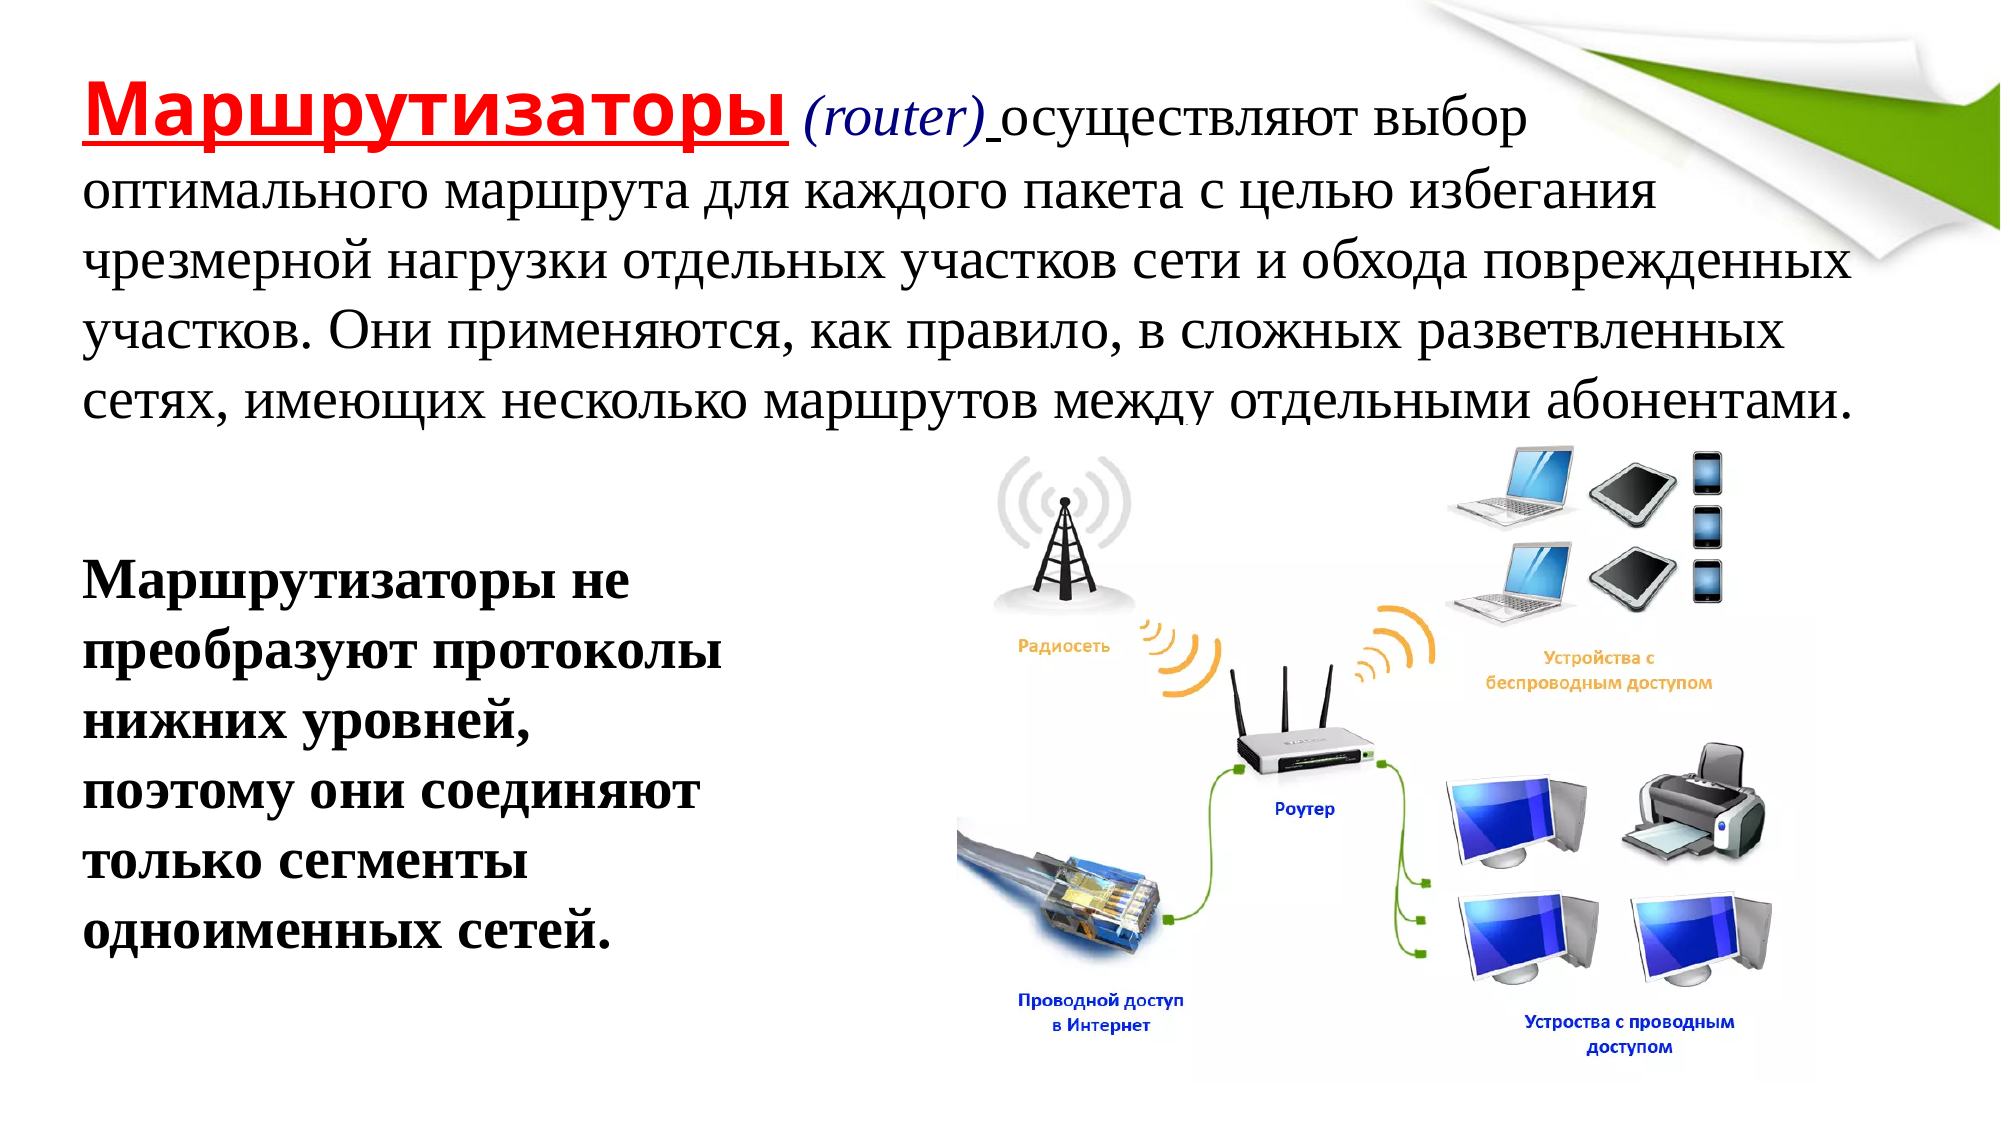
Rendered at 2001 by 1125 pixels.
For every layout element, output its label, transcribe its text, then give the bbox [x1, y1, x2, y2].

text_box Маршрутизаторы (router) осуществляют выбор оптимального маршрута для каждого пакета с целью избегания чрезмерной нагрузки отдельных участков сети и обхода поврежденных участков. Они применяются, как правило, в сложных разветвленных сетях, имеющих несколько маршрутов между отдельными абонентами. [67, 52, 1871, 438]
picture [0, 0, 2001, 1125]
text_box Маршрутизаторы не преобразуют протоколы нижних уровней, поэтому они соединяют только сегменты одноименных сетей. [67, 532, 756, 968]
